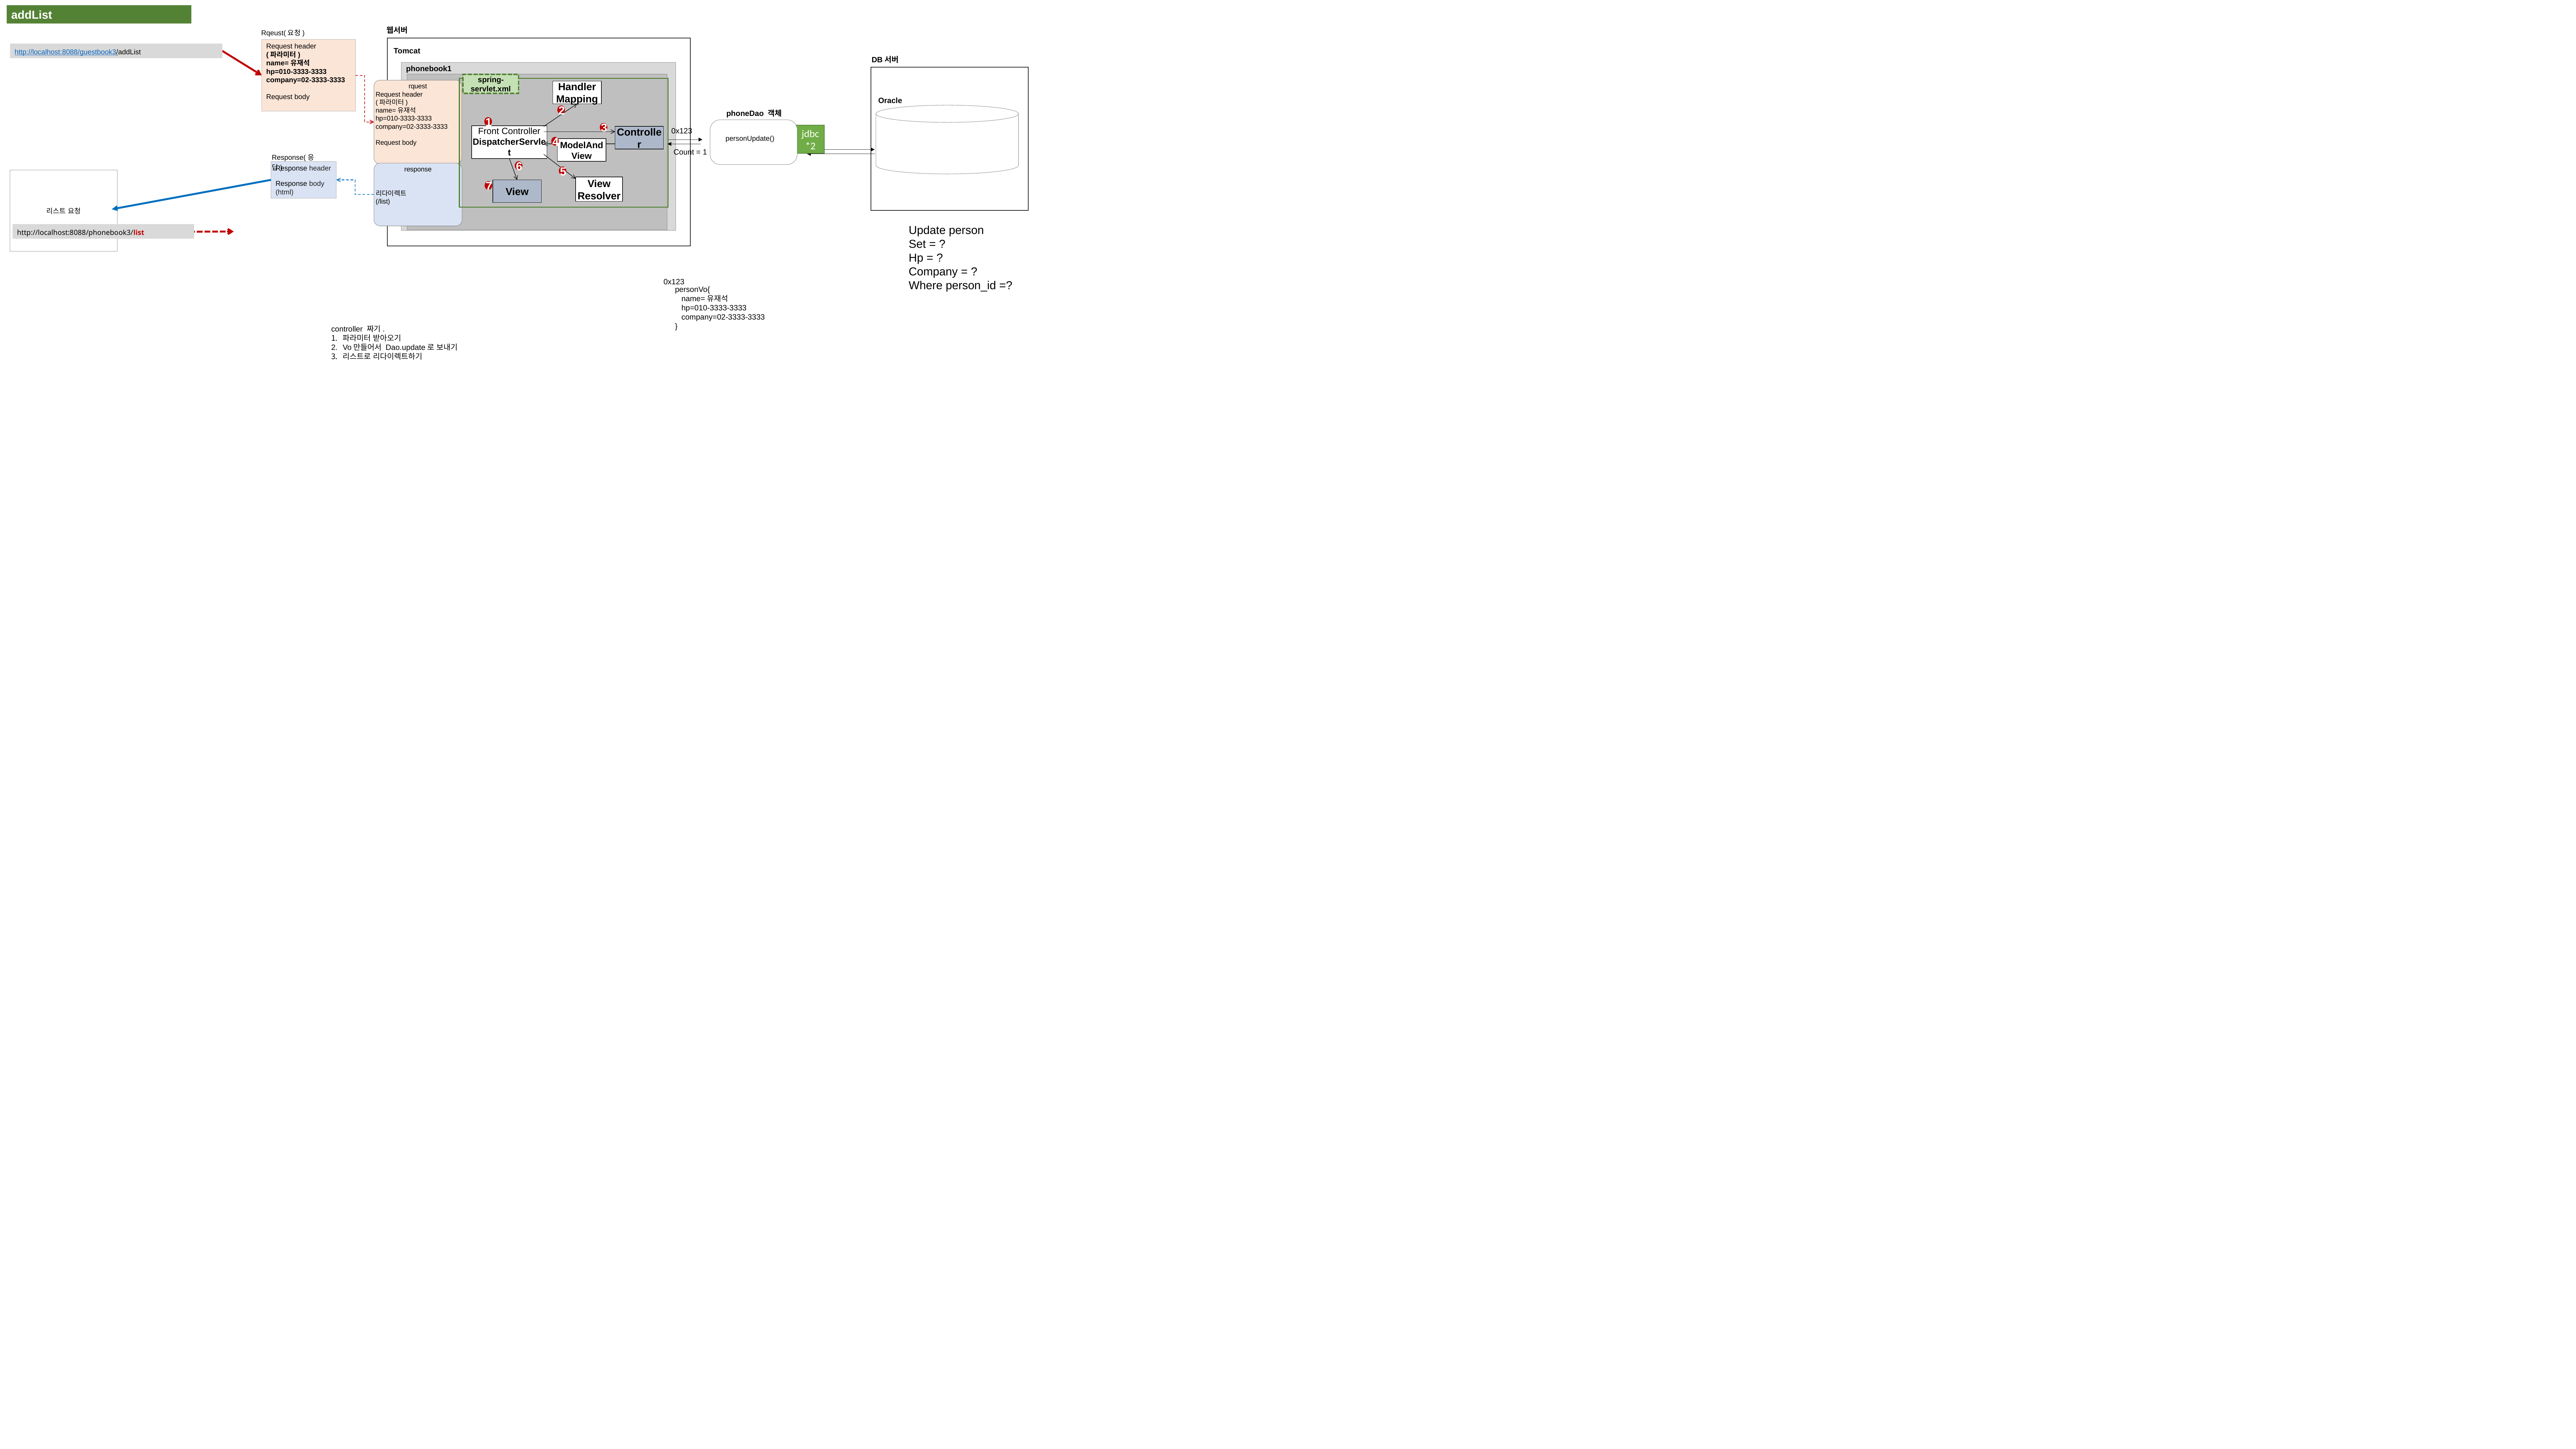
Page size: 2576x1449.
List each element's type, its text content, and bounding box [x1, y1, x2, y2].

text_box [257, 24, 356, 112]
text_box addList [6, 5, 191, 24]
text_box http://localhost:8088/guestbook3/addList [10, 44, 222, 58]
text_box http://localhost:8088/phonebook3/list [12, 224, 194, 239]
text_box 웹서버 [382, 23, 472, 37]
text_box phoneDao 객체 [722, 106, 806, 120]
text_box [82, 231, 234, 232]
text_box controller 짜기. 파라미터 받아오기 Vo만들어서 Dao.update로 보내기 리스트로 리다이렉트하기 [327, 322, 462, 363]
text_box Count = 1 [676, 144, 712, 159]
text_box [459, 74, 668, 207]
text_box personVo{ name=유재석 hp=010-3333-3333 company=02-3333-3333 } [670, 282, 770, 333]
text_box DB서버 [867, 52, 957, 66]
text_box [389, 43, 676, 231]
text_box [355, 75, 374, 122]
text_box [387, 38, 691, 123]
text_box [676, 127, 716, 141]
text_box 0x123 [659, 274, 689, 288]
text_box personUpdate() [710, 119, 798, 165]
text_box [112, 180, 271, 209]
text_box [267, 149, 336, 199]
text_box rquest Request header (파라미터) name=유재석 hp=010-3333-3333 company=02-3333-3333 Request body [374, 80, 389, 163]
text_box [387, 159, 691, 246]
text_box response 리다이렉트 (/list) [374, 163, 389, 226]
text_box [876, 105, 1019, 174]
text_box [871, 67, 1029, 211]
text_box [807, 149, 875, 154]
text_box Update person Set = ? Hp = ? Company = ? Where person_id =? [904, 220, 1017, 294]
text_box 0x123 [676, 123, 697, 137]
text_box jdbc *2 [796, 125, 825, 154]
text_box [676, 143, 725, 157]
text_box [336, 180, 374, 195]
text_box Oracle [873, 93, 964, 107]
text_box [667, 140, 703, 144]
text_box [222, 50, 257, 76]
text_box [876, 106, 1018, 122]
text_box 리스트 요청 [10, 170, 118, 251]
